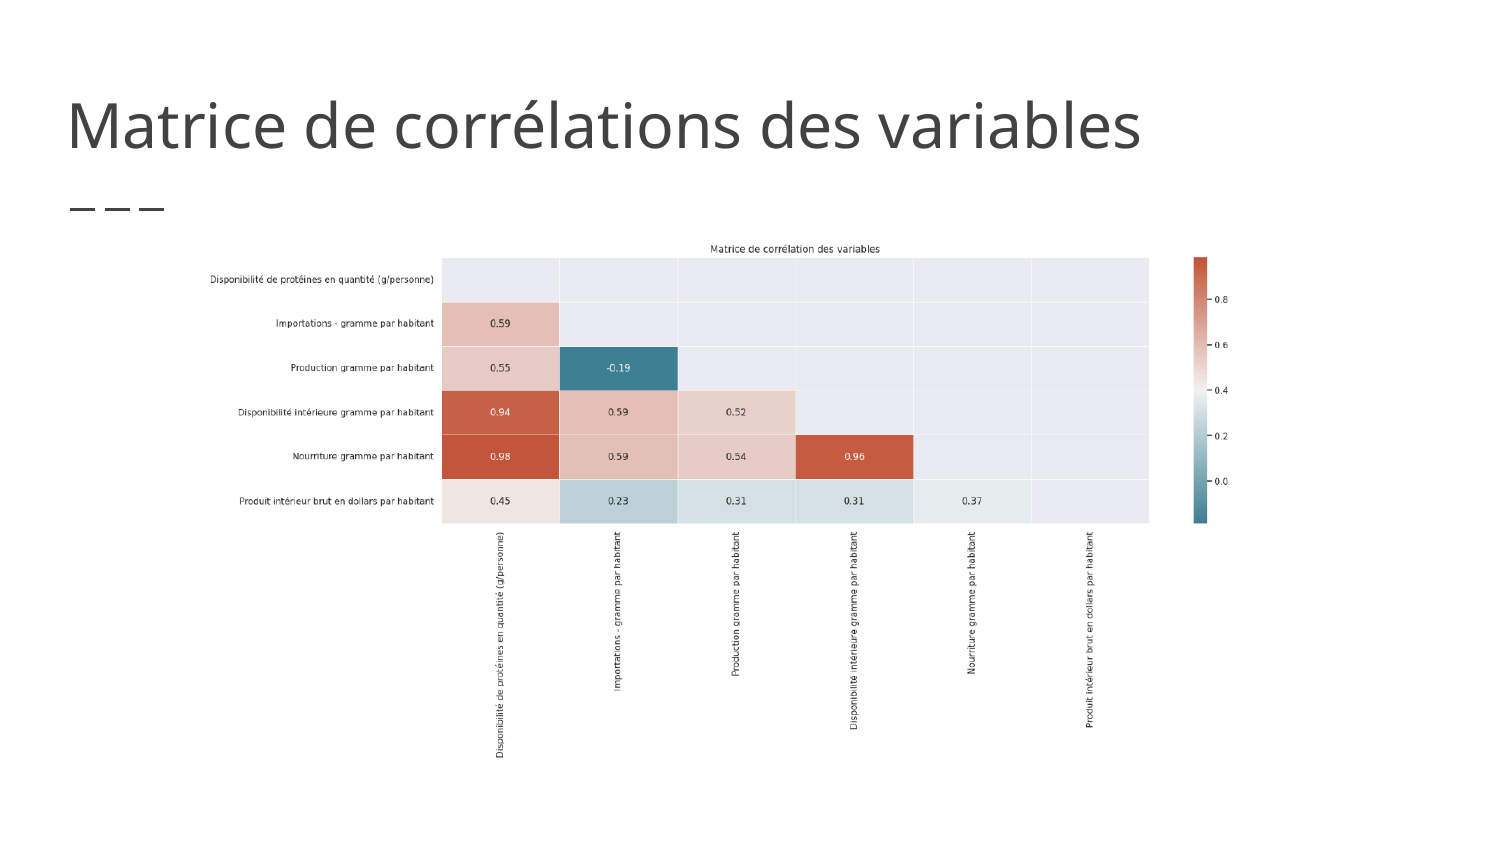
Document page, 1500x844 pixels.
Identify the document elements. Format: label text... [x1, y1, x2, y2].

title Matrice de corrélations des variables [51, 61, 1449, 182]
picture [210, 243, 1231, 761]
